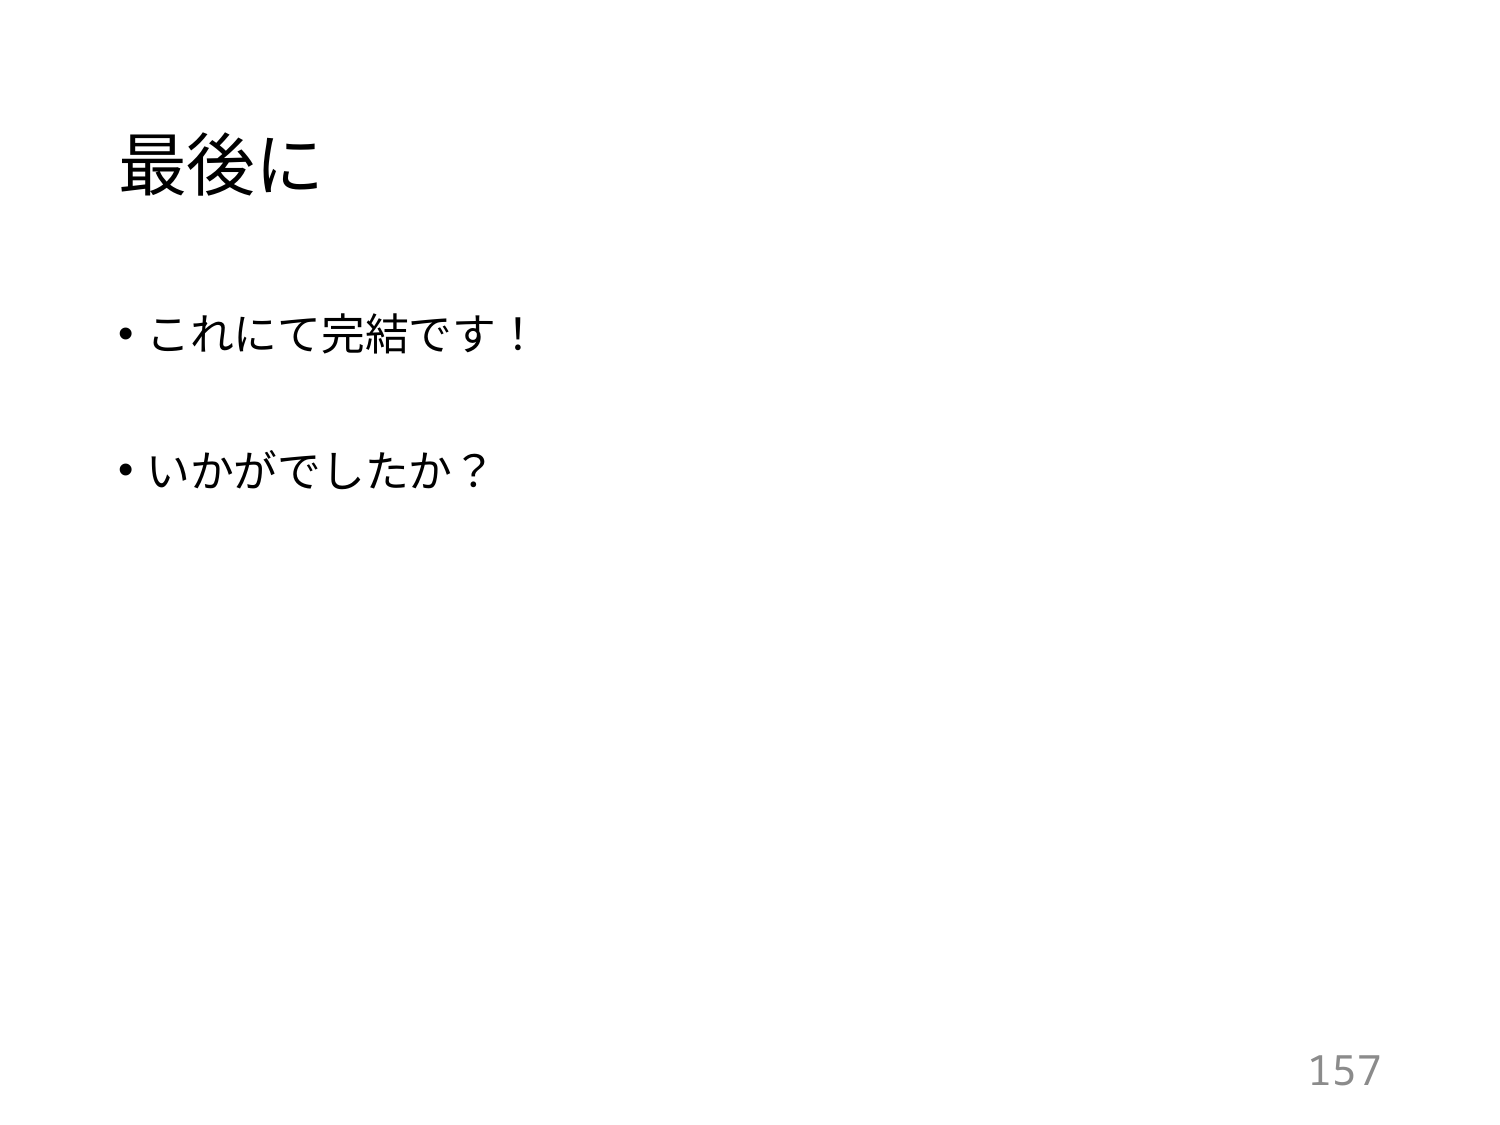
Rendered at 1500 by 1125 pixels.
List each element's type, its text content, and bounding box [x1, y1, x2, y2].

title 最後に [103, 59, 1397, 278]
slide_number 157 [1059, 1042, 1397, 1103]
list これにて完結です！ いかがでしたか？ [103, 299, 1397, 1014]
